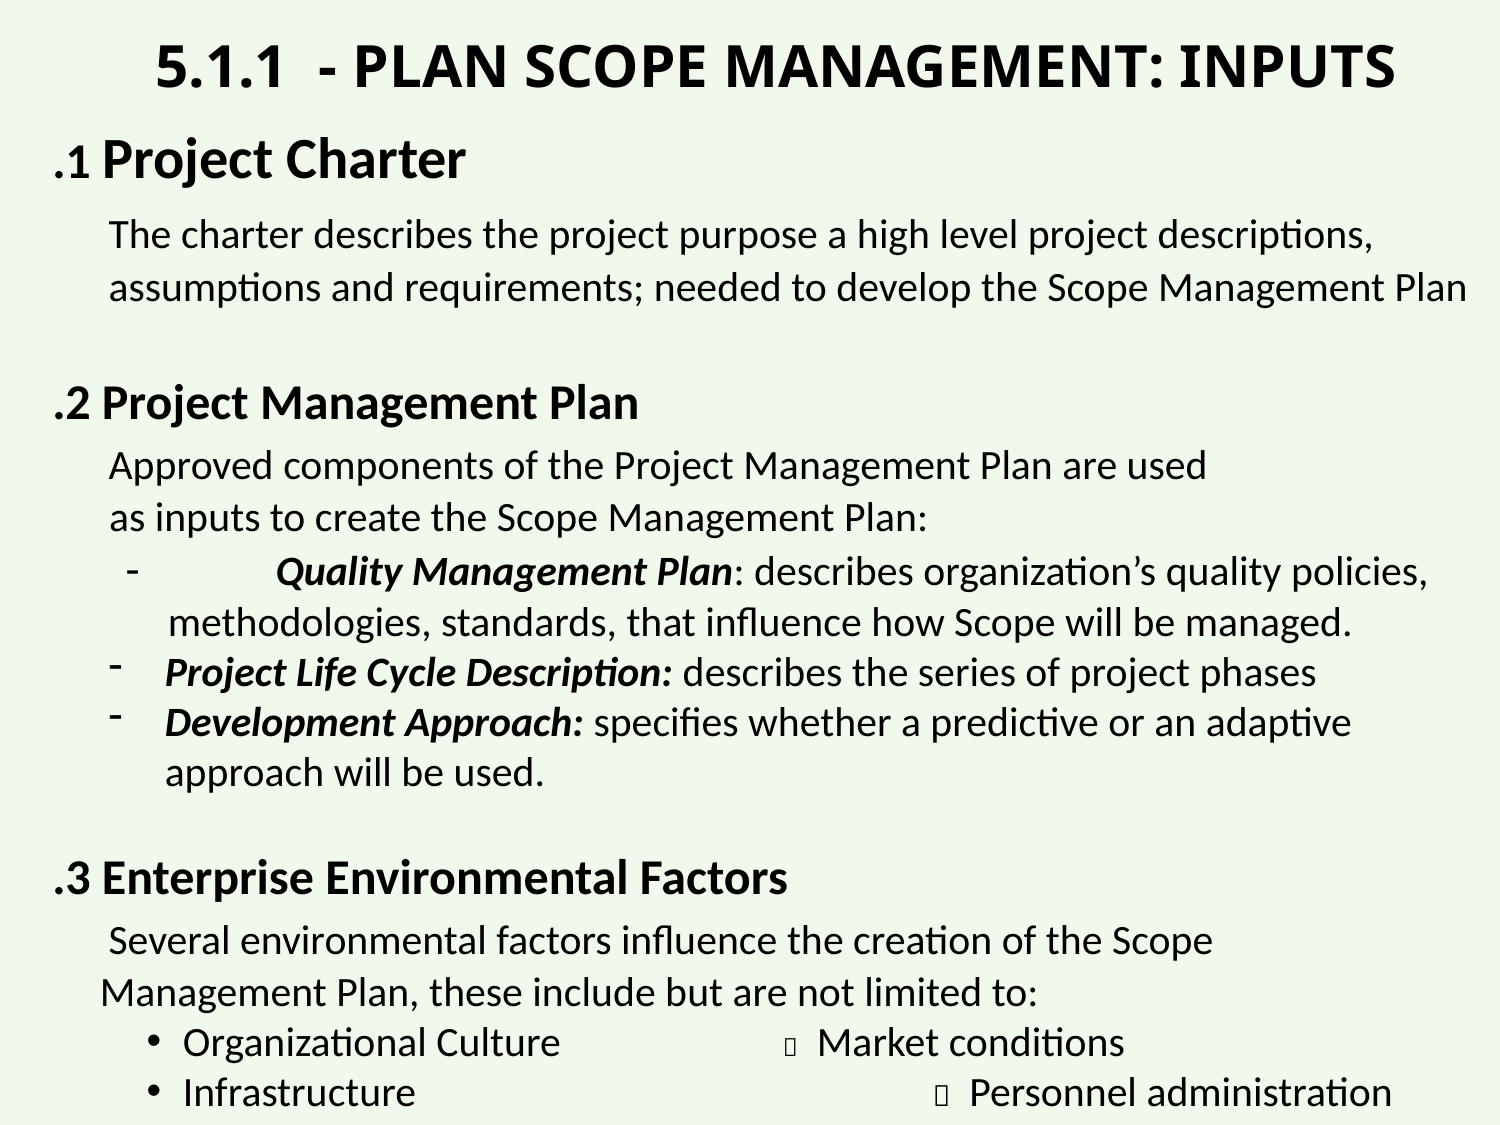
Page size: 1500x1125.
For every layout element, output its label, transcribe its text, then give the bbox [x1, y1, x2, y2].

title 5.1.1 - PLAN SCOPE MANAGEMENT: INPUTS [99, 0, 1468, 112]
text_box .1 Project Charter The charter describes the project purpose a high level project descriptions, assumptions and requirements; needed to develop the Scope Management Plan .2 Project Management Plan Approved components of the Project Management Plan are used as inputs to create the Scope Management Plan: - Quality Management Plan: describes organization’s quality policies, methodologies, standards, that influence how Scope will be managed. Project Life Cycle Description: describes the series of project phases Development Approach: specifies whether a predictive or an adaptive approach will be used. .3 Enterprise Environmental Factors Several environmental factors influence the creation of the Scope Management Plan, these include but are not limited to: Organizational Culture  Market conditions Infrastructure  Personnel administration [37, 112, 1500, 1125]
